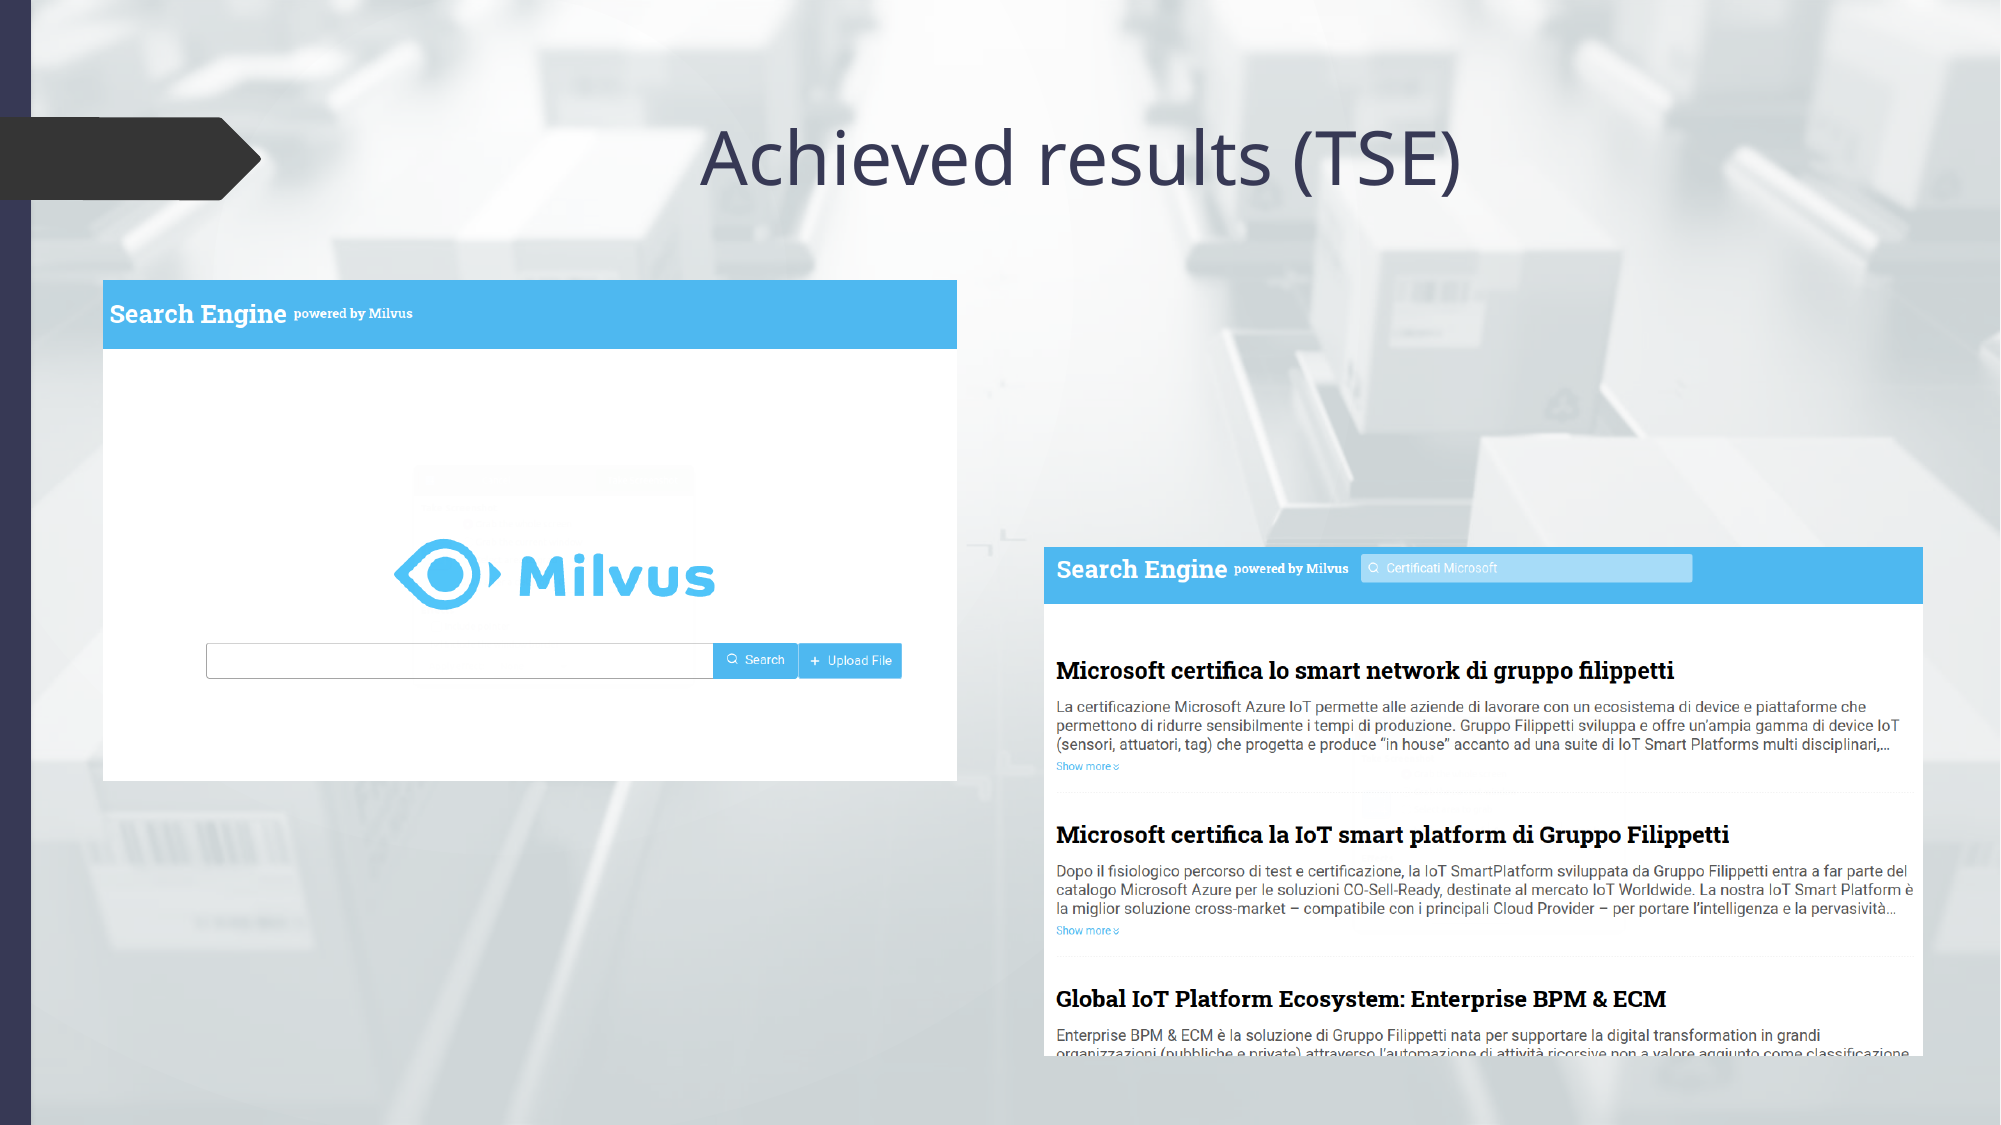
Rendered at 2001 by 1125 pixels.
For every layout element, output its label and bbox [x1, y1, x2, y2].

list [103, 280, 957, 781]
picture [0, 0, 2000, 1125]
